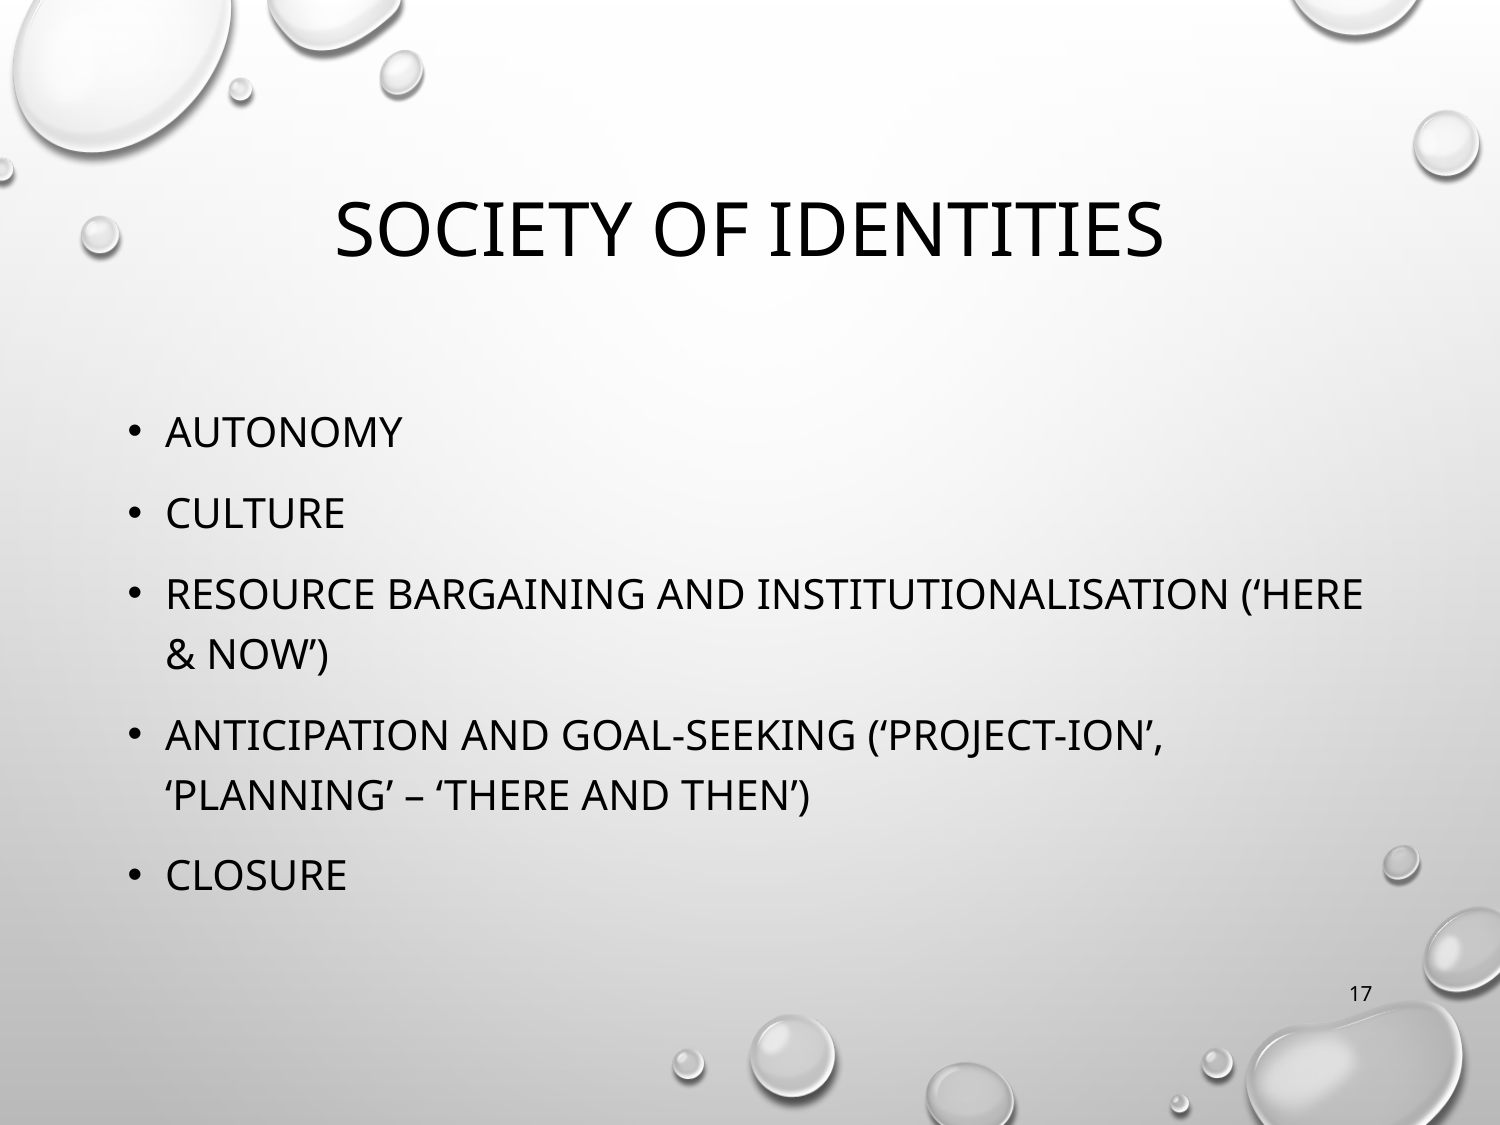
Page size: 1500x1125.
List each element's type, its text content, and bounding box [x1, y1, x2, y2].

title Society of Identities [112, 101, 1388, 364]
list Autonomy Culture Resource Bargaining and Institutionalisation (‘Here & Now’) Anticipation and Goal-seeking (‘Project-ion’, ‘planning’ – ‘there and then’) Closure [112, 388, 1388, 950]
slide_number 17 [1293, 965, 1388, 1025]
picture [0, 0, 1500, 1125]
